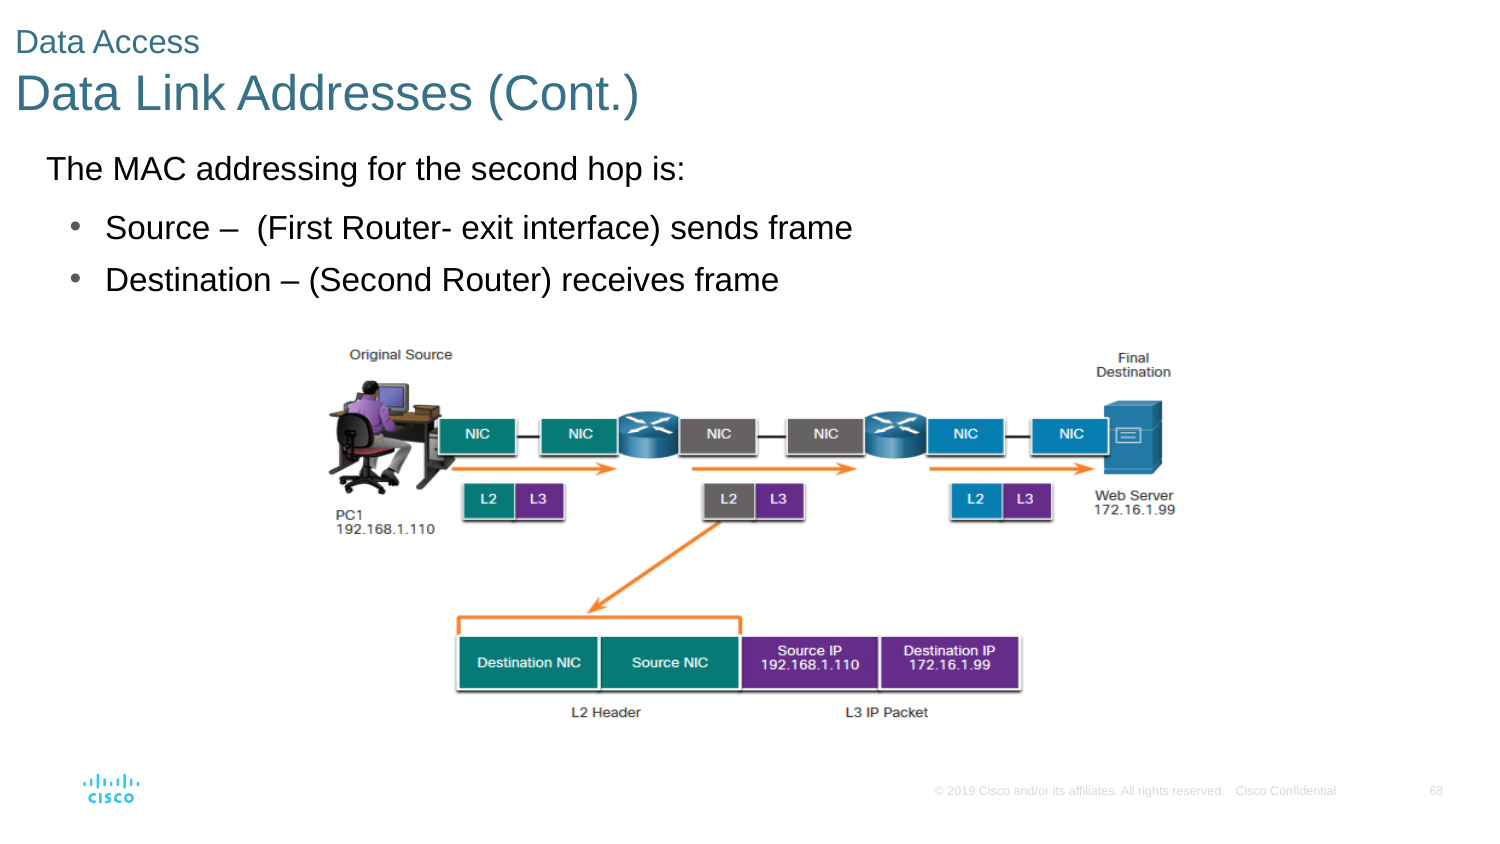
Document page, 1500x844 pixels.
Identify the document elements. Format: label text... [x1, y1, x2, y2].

picture [321, 340, 1179, 727]
title Data Access Data Link Addresses (Cont.) [0, 0, 733, 142]
list The MAC addressing for the second hop is: Source – (First Router- exit interface) sends frame Destination – (Second Router) receives frame [31, 139, 1385, 329]
